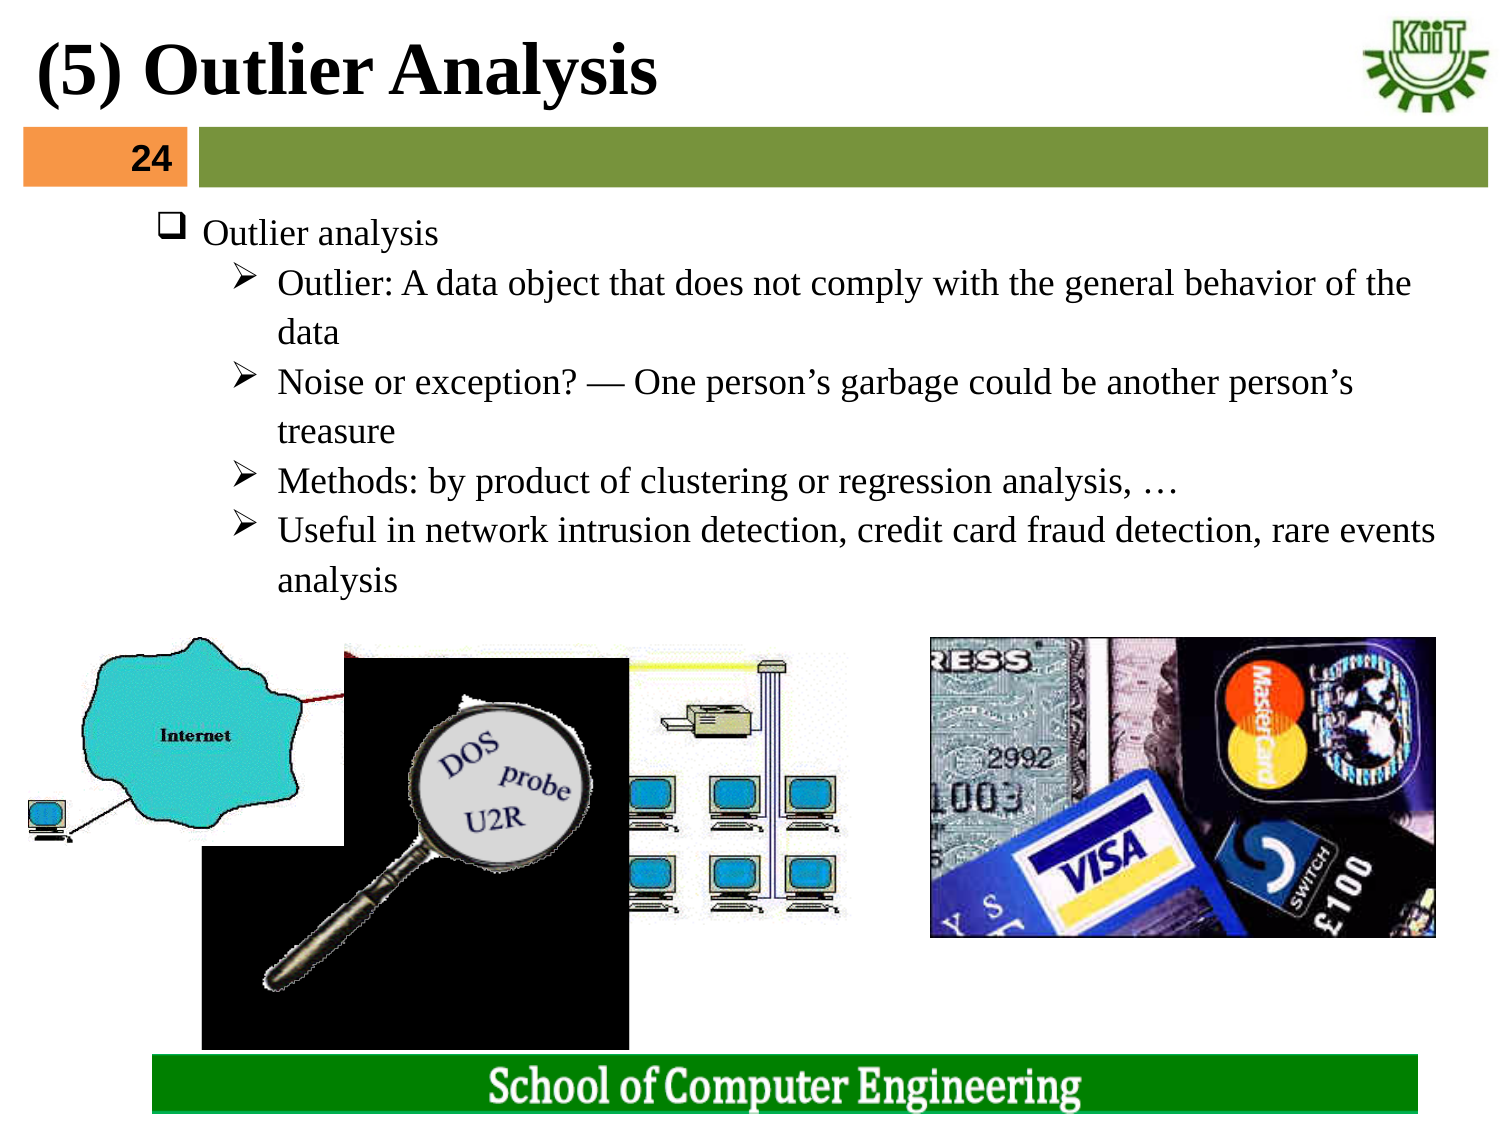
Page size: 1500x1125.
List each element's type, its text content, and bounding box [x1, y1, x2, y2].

text_box Outlier analysis Outlier: A data object that does not comply with the general behavior of the data Noise or exception? ― One person’s garbage could be another person’s treasure Methods: by product of clustering or regression analysis, … Useful in network intrusion detection, credit card fraud detection, rare events analysis [140, 187, 1454, 580]
text_box [199, 126, 1489, 188]
slide_number [1074, 1042, 1425, 1103]
picture [152, 1054, 1419, 1114]
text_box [28, 637, 853, 1051]
picture [1347, 11, 1500, 118]
text_box [23, 126, 188, 187]
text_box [926, 632, 1440, 943]
text_box (5) Outlier Analysis [21, 11, 1325, 118]
